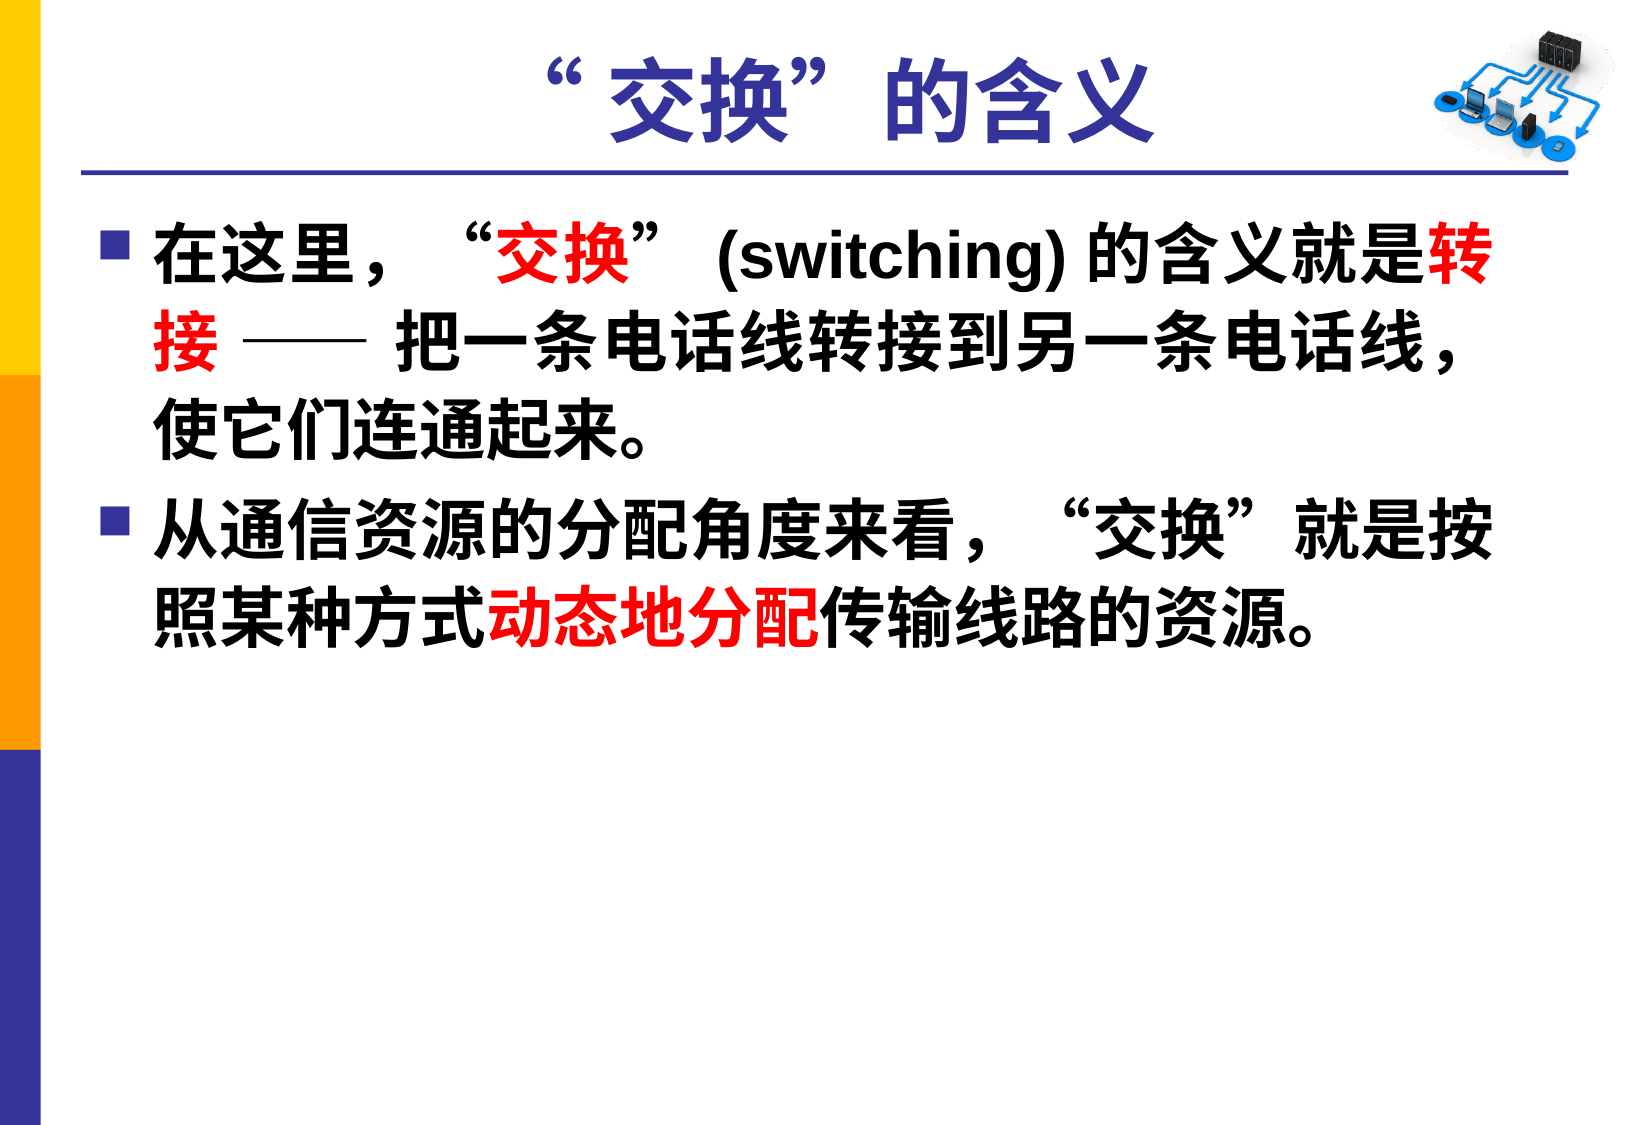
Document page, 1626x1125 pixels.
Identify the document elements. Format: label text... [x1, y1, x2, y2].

list 在这里，“交换”(switching)的含义就是转接 —— 把一条电话线转接到另一条电话线，使它们连通起来。 从通信资源的分配角度来看，“交换”就是按照某种方式动态地分配传输线路的资源。 [81, 196, 1510, 1006]
picture [1431, 30, 1616, 165]
title “交换”的含义 [81, 30, 1569, 161]
